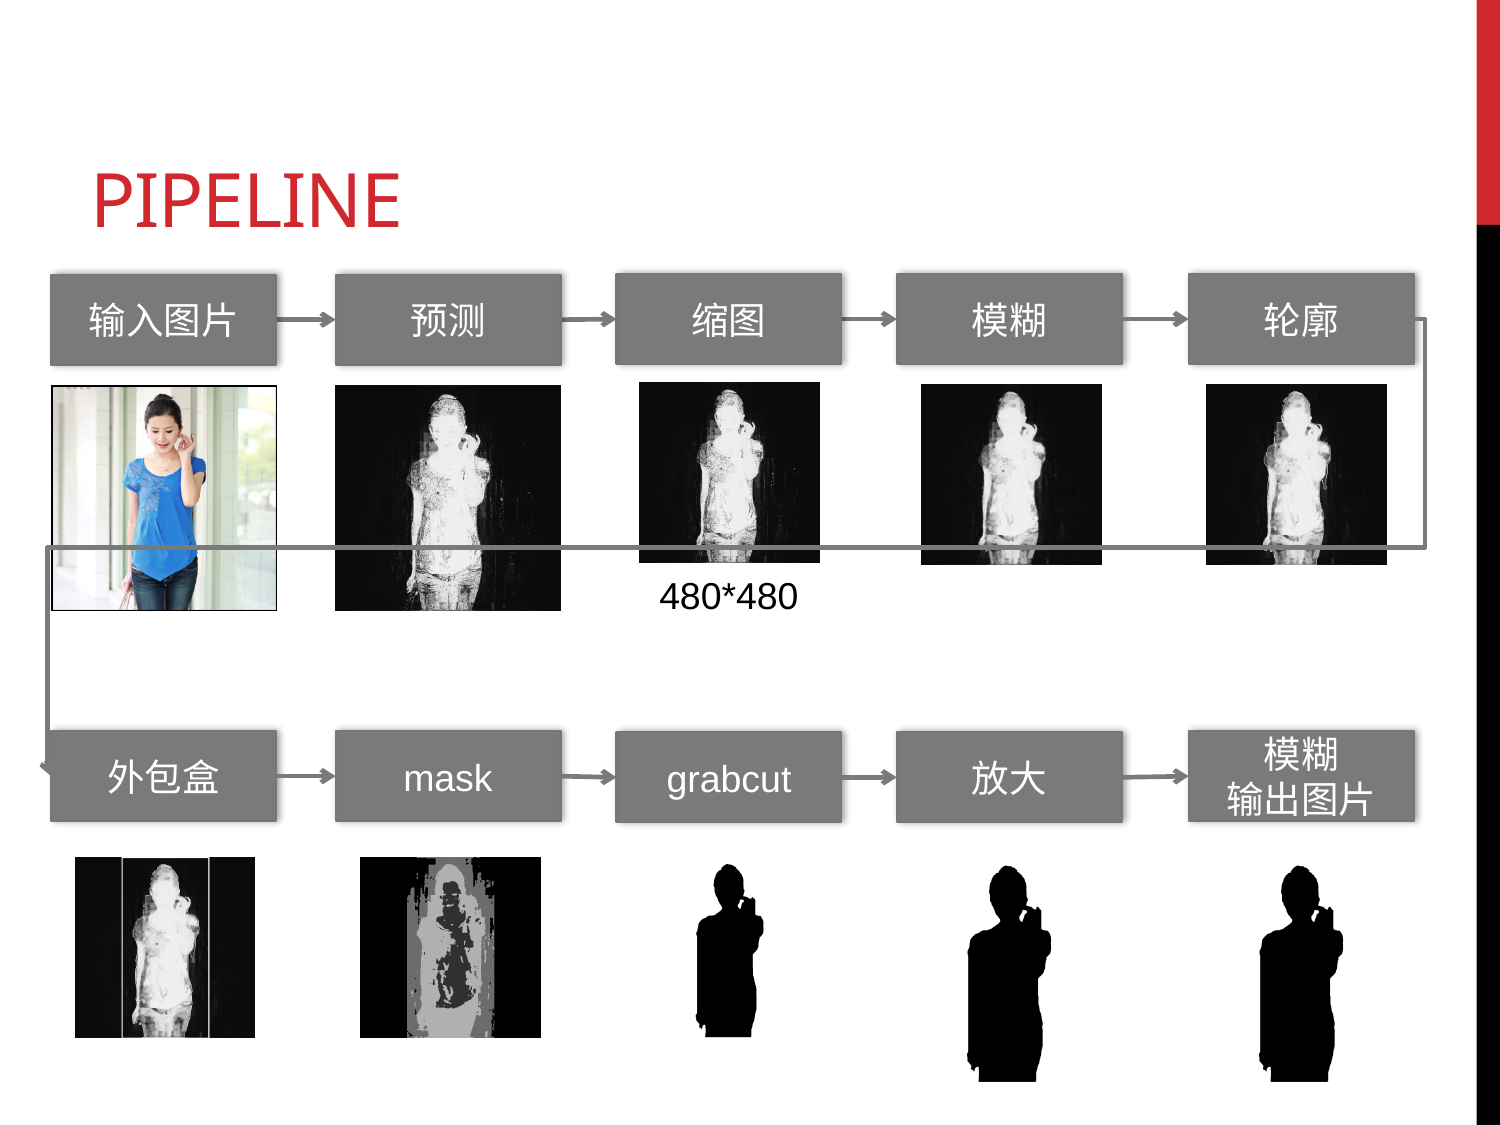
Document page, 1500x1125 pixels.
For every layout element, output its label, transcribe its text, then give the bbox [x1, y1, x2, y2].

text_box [335, 274, 562, 313]
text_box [1188, 273, 1415, 313]
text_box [50, 777, 277, 1039]
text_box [335, 780, 562, 1039]
picture [639, 857, 821, 1039]
title Pipeline [75, 25, 1025, 250]
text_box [615, 273, 842, 313]
picture [896, 857, 1123, 1084]
picture [1188, 857, 1415, 1084]
text_box grabcut [615, 780, 842, 823]
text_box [896, 273, 1123, 313]
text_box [50, 274, 277, 318]
text_box 放大 [896, 780, 1123, 823]
text_box 模糊 输出图片 [1188, 780, 1415, 822]
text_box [50, 318, 1415, 777]
